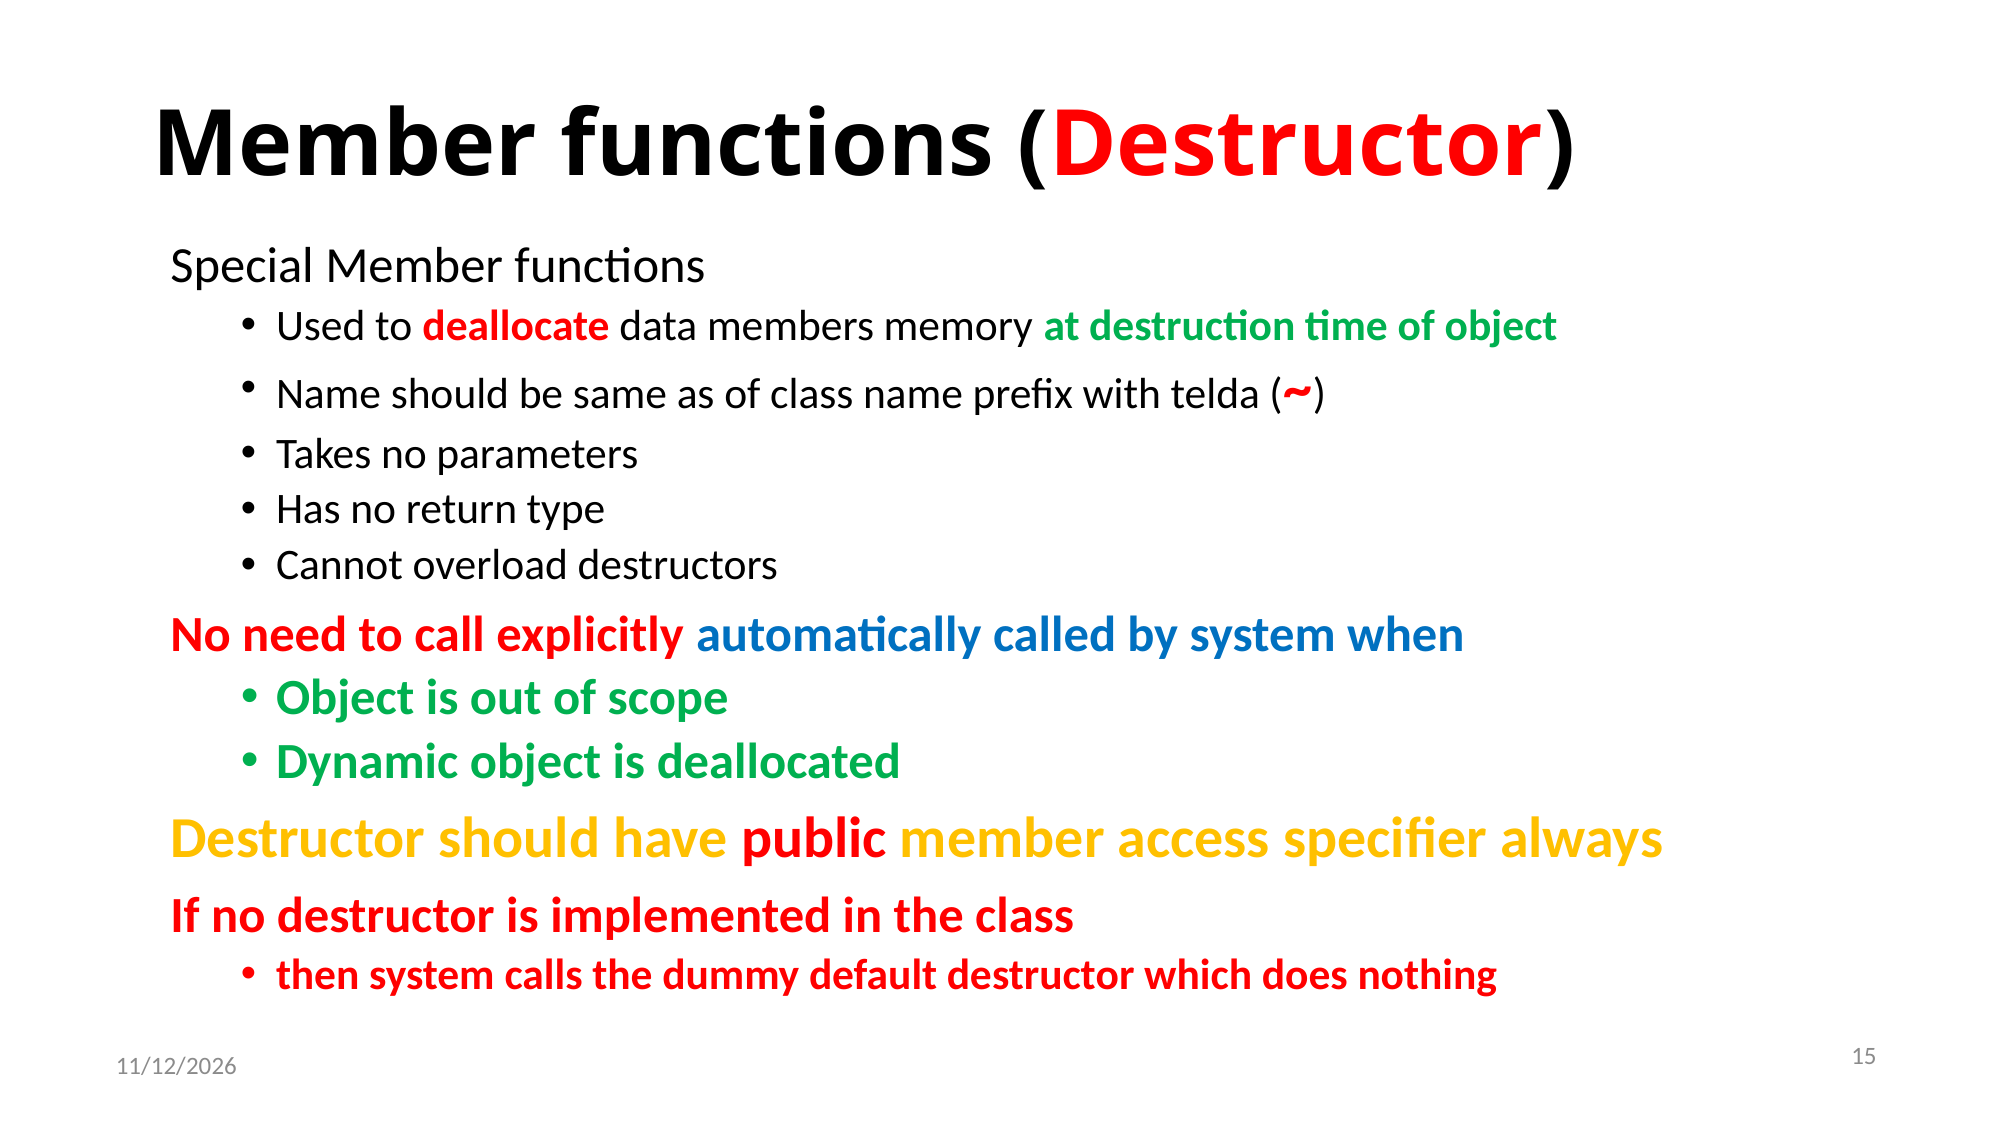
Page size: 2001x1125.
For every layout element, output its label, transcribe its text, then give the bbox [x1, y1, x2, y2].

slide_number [100, 1035, 551, 1096]
text_box [145, 226, 1905, 1014]
title Member functions (Destructor) [137, 59, 1863, 232]
slide_number 15 [1441, 1024, 1892, 1085]
text_box Special Member functions Used to deallocate data members memory at destruction time of object Name should be same as of class name prefix with telda (~) Takes no parameters Has no return type Cannot overload destructors No need to call explicitly automatically called by system when Object is out of scope Dynamic object is deallocated Destructor should have public member access specifier always If no destructor is implemented in the class then system calls the dummy default destructor which does nothing [155, 231, 1915, 1014]
